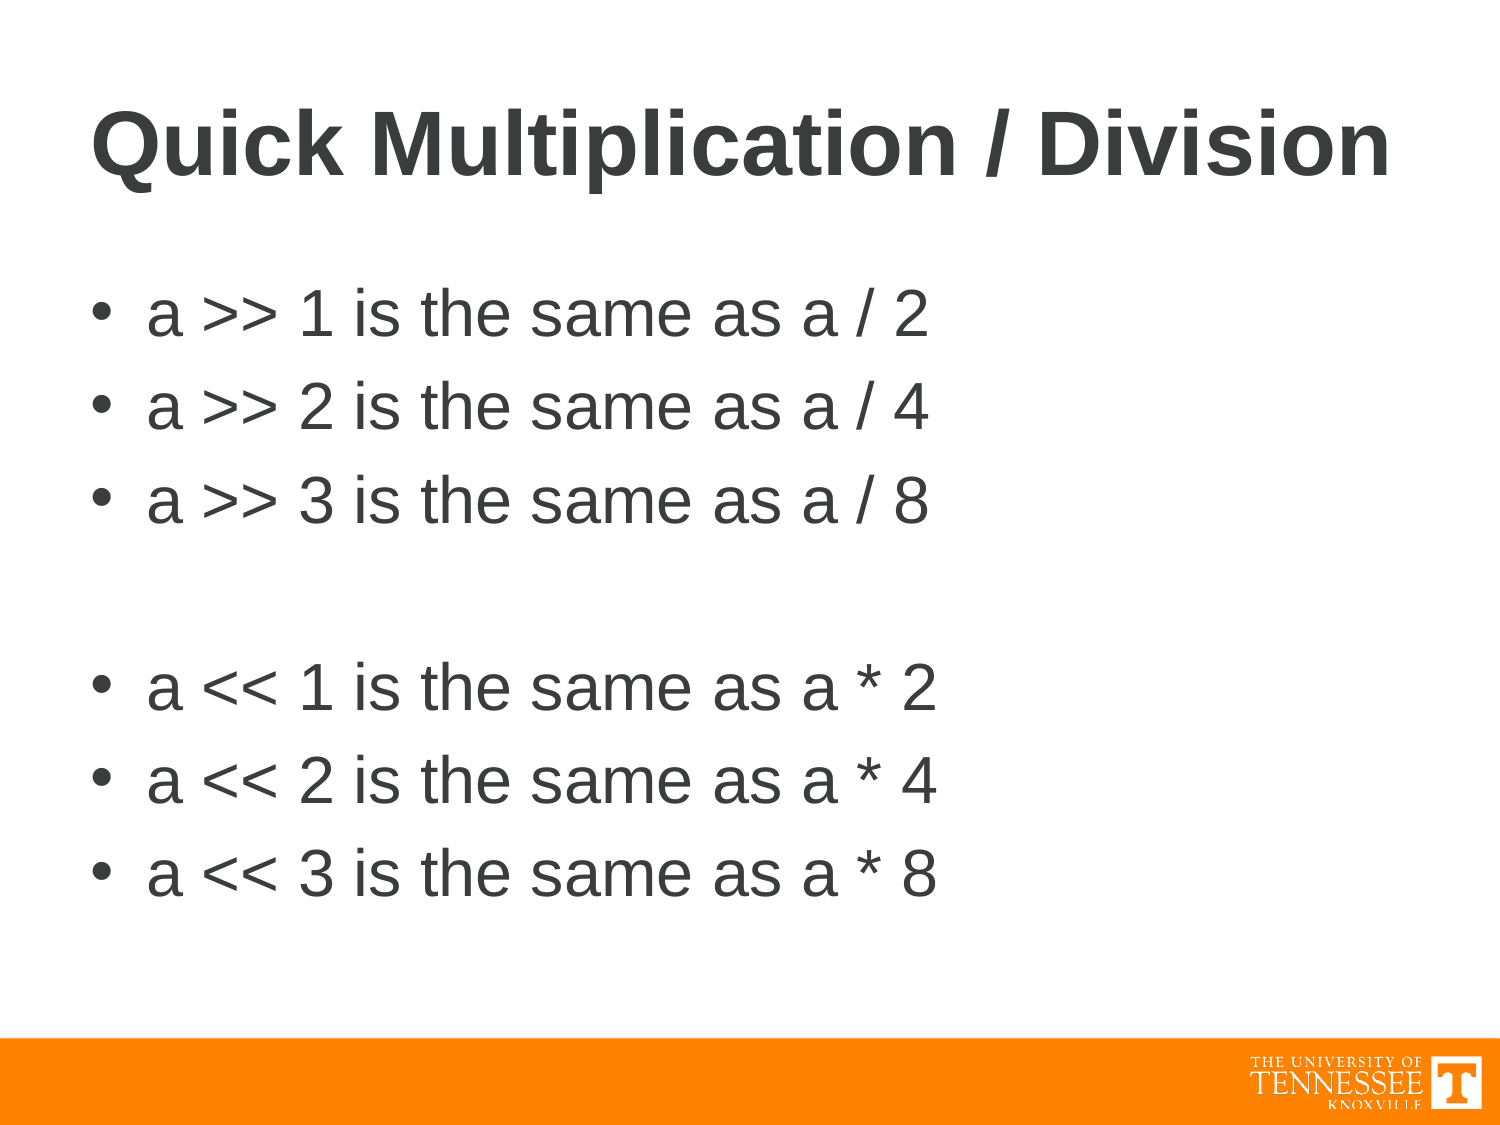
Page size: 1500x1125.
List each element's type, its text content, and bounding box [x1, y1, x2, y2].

list a >> 1 is the same as a / 2 a >> 2 is the same as a / 4 a >> 3 is the same as a / 8 a << 1 is the same as a * 2 a << 2 is the same as a * 4 a << 3 is the same as a * 8 [75, 262, 1425, 1005]
title Quick Multiplication / Division [75, 45, 1425, 233]
